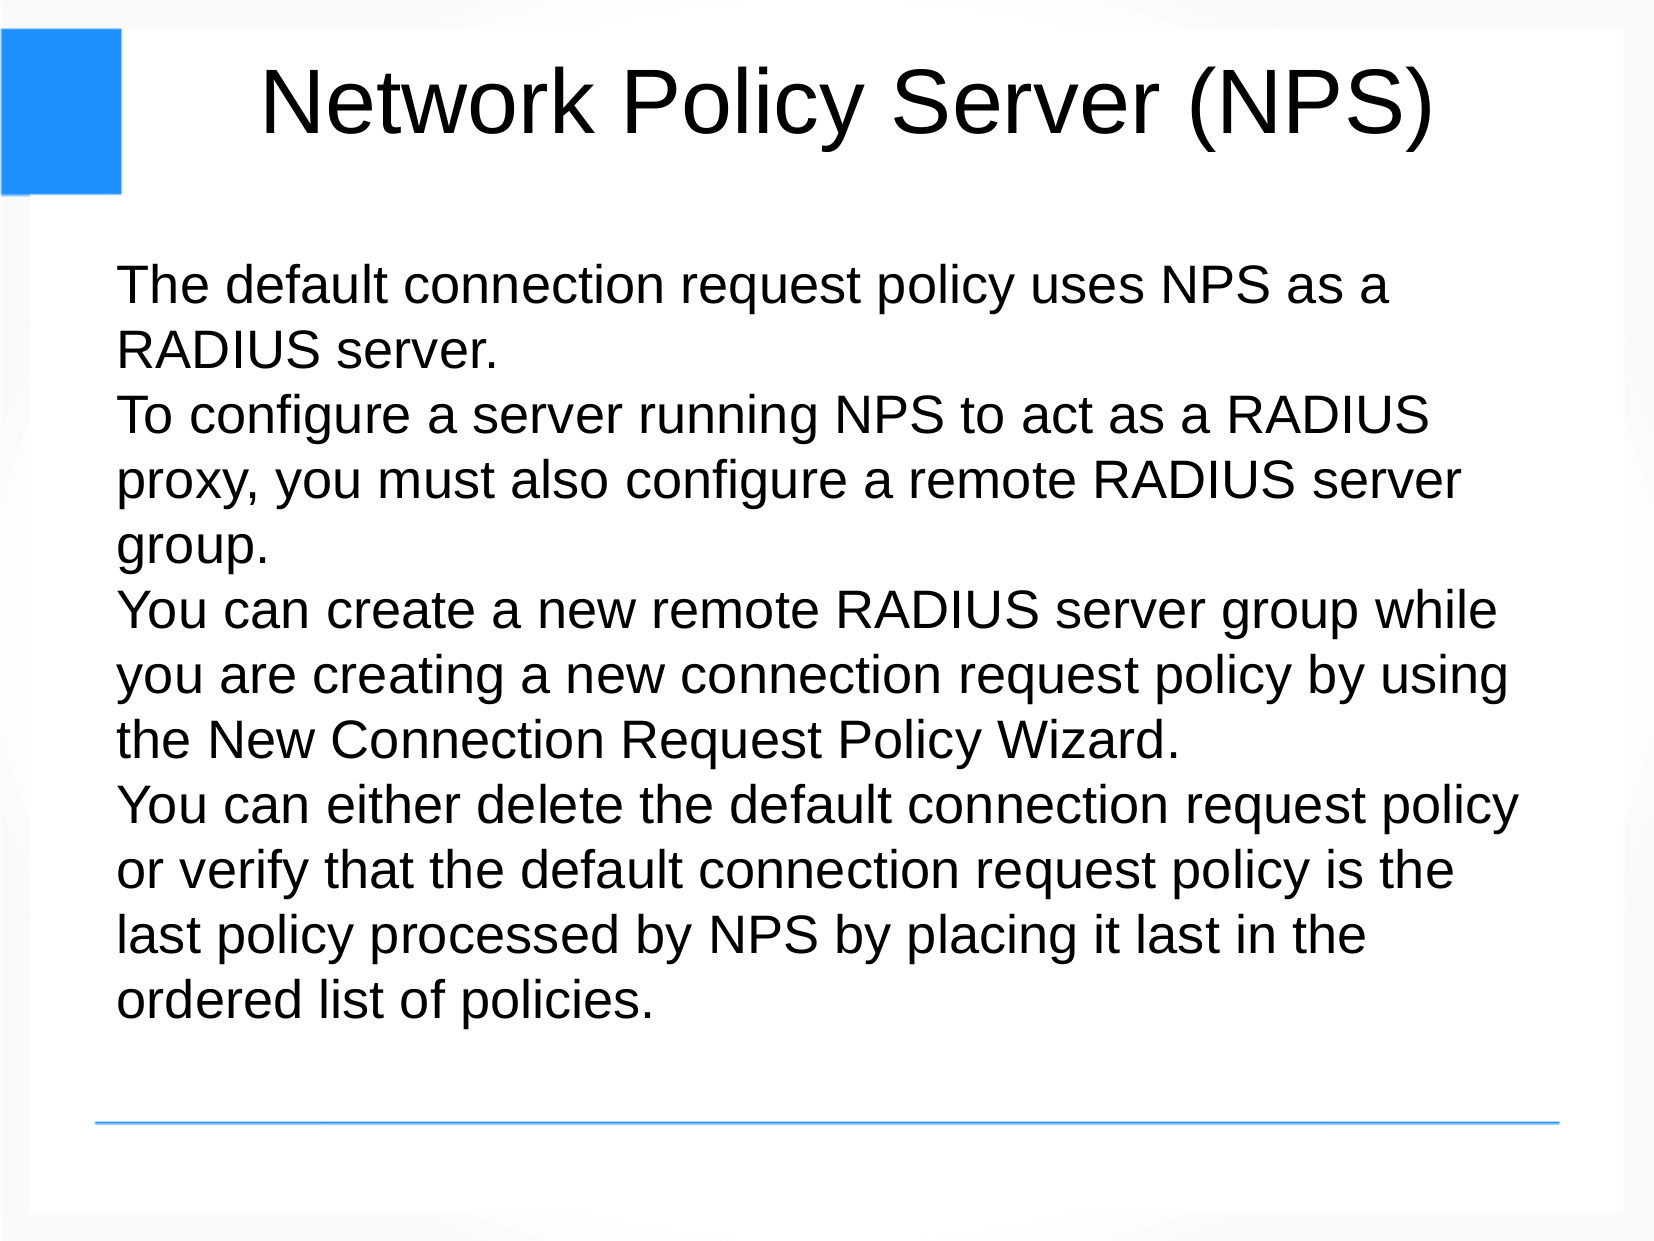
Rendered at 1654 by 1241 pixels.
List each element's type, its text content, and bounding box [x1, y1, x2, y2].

text_box Network Policy Server (NPS) [165, 13, 1532, 181]
text_box The default connection request policy uses NPS as a RADIUS server. To configure a server running NPS to act as a RADIUS proxy, you must also configure a remote RADIUS server group. You can create a new remote RADIUS server group while you are creating a new connection request policy by using the New Connection Request Policy Wizard. You can either delete the default connection request policy or verify that the default connection request policy is the last policy processed by NPS by placing it last in the ordered list of policies. [101, 242, 1568, 1094]
picture [0, 0, 1654, 1241]
